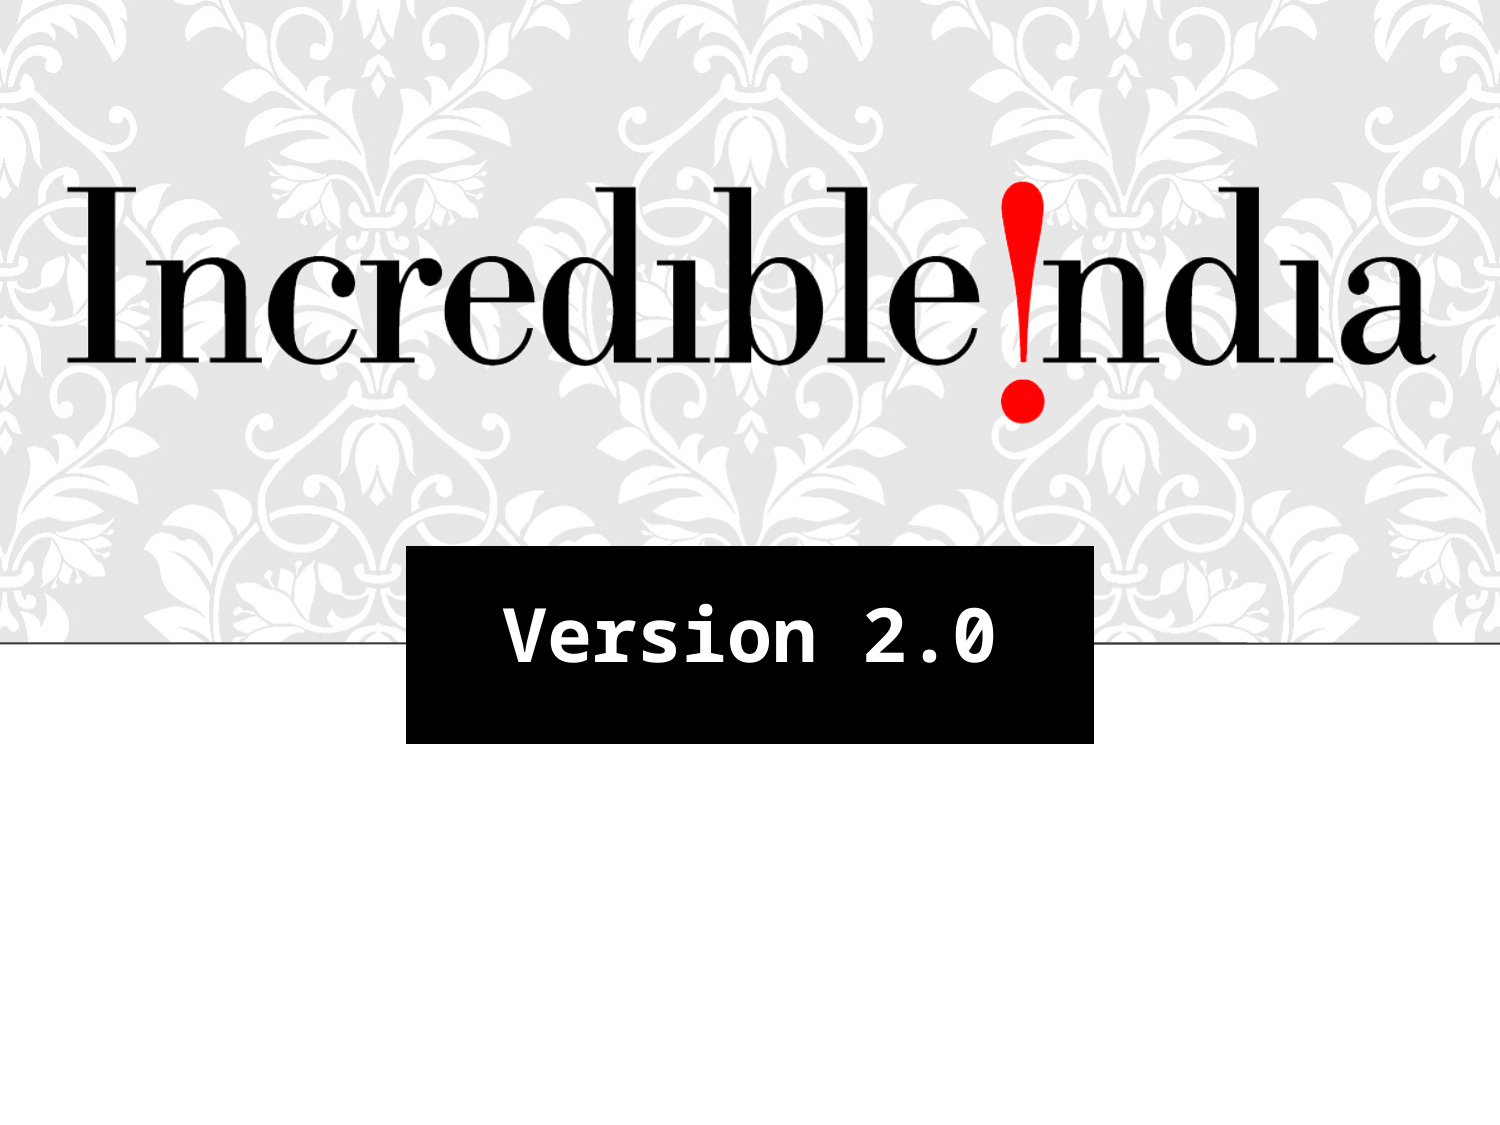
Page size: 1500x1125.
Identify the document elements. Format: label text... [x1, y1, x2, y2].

picture [0, 64, 1500, 510]
title Version 2.0 [407, 554, 1093, 686]
